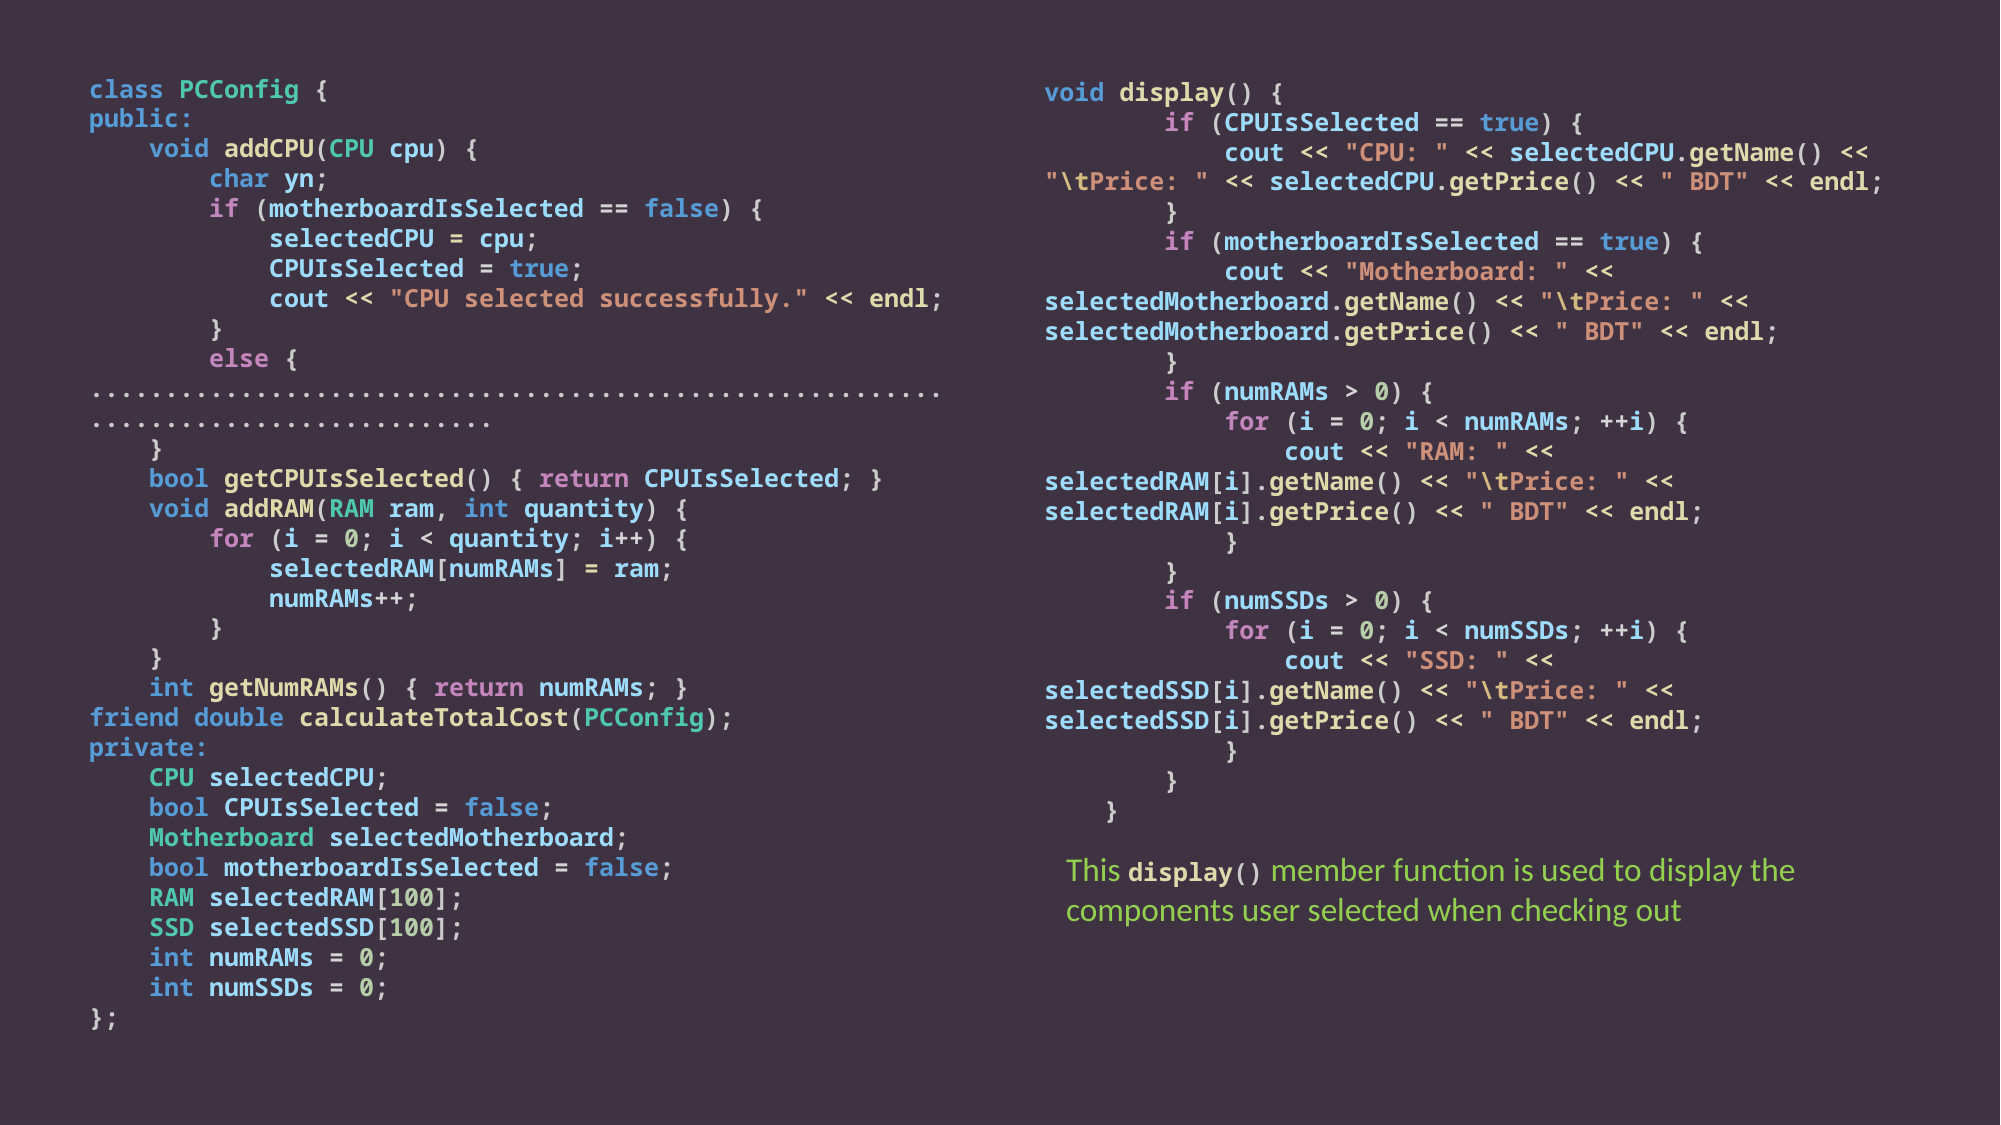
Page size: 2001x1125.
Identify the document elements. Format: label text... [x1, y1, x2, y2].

text_box void display() { if (CPUIsSelected == true) { cout << "CPU: " << selectedCPU.getName() << "\tPrice: " << selectedCPU.getPrice() << " BDT" << endl; } if (motherboardIsSelected == true) { cout << "Motherboard: " << selectedMotherboard.getName() << "\tPrice: " << selectedMotherboard.getPrice() << " BDT" << endl; } if (numRAMs > 0) { for (i = 0; i < numRAMs; ++i) { cout << "RAM: " << selectedRAM[i].getName() << "\tPrice: " << selectedRAM[i].getPrice() << " BDT" << endl; } } if (numSSDs > 0) { for (i = 0; i < numSSDs; ++i) { cout << "SSD: " << selectedSSD[i].getName() << "\tPrice: " << selectedSSD[i].getPrice() << " BDT" << endl; } } } [1029, 68, 1926, 832]
text_box This display() member function is used to display the components user selected when checking out [1051, 841, 1857, 936]
text_box class PCConfig { public: void addCPU(CPU cpu) { char yn; if (motherboardIsSelected == false) { selectedCPU = cpu; CPUIsSelected = true; cout << "CPU selected successfully." << endl; } else { .................................................................................... } bool getCPUIsSelected() { return CPUIsSelected; } void addRAM(RAM ram, int quantity) { for (i = 0; i < quantity; i++) { selectedRAM[numRAMs] = ram; numRAMs++; } } int getNumRAMs() { return numRAMs; } friend double calculateTotalCost(PCConfig); private: CPU selectedCPU; bool CPUIsSelected = false; Motherboard selectedMotherboard; bool motherboardIsSelected = false; RAM selectedRAM[100]; SSD selectedSSD[100]; int numRAMs = 0; int numSSDs = 0; }; [74, 65, 971, 1039]
